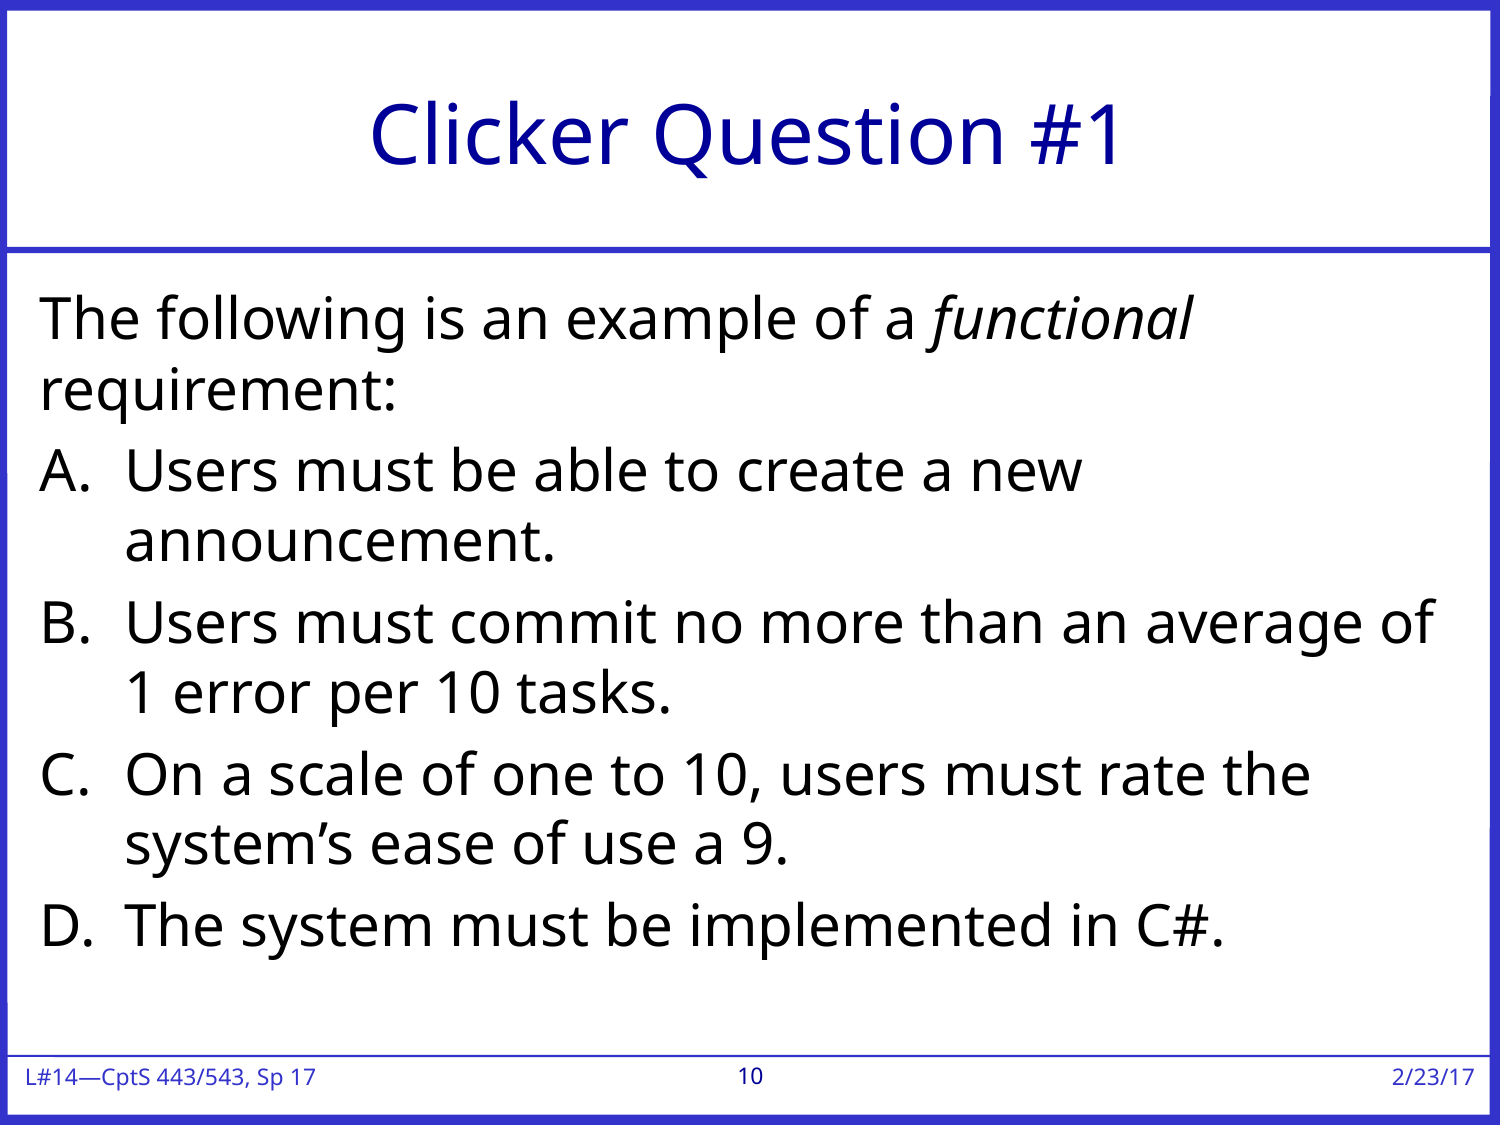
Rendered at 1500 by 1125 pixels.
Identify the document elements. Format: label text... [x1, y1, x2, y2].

list The following is an example of a functional requirement: Users must be able to create a new announcement. Users must commit no more than an average of 1 error per 10 tasks. On a scale of one to 10, users must rate the system’s ease of use a 9. The system must be implemented in C#. [24, 273, 1476, 1038]
title Clicker Question #1 [24, 24, 1476, 238]
slide_number 10 [37, 1053, 1464, 1079]
